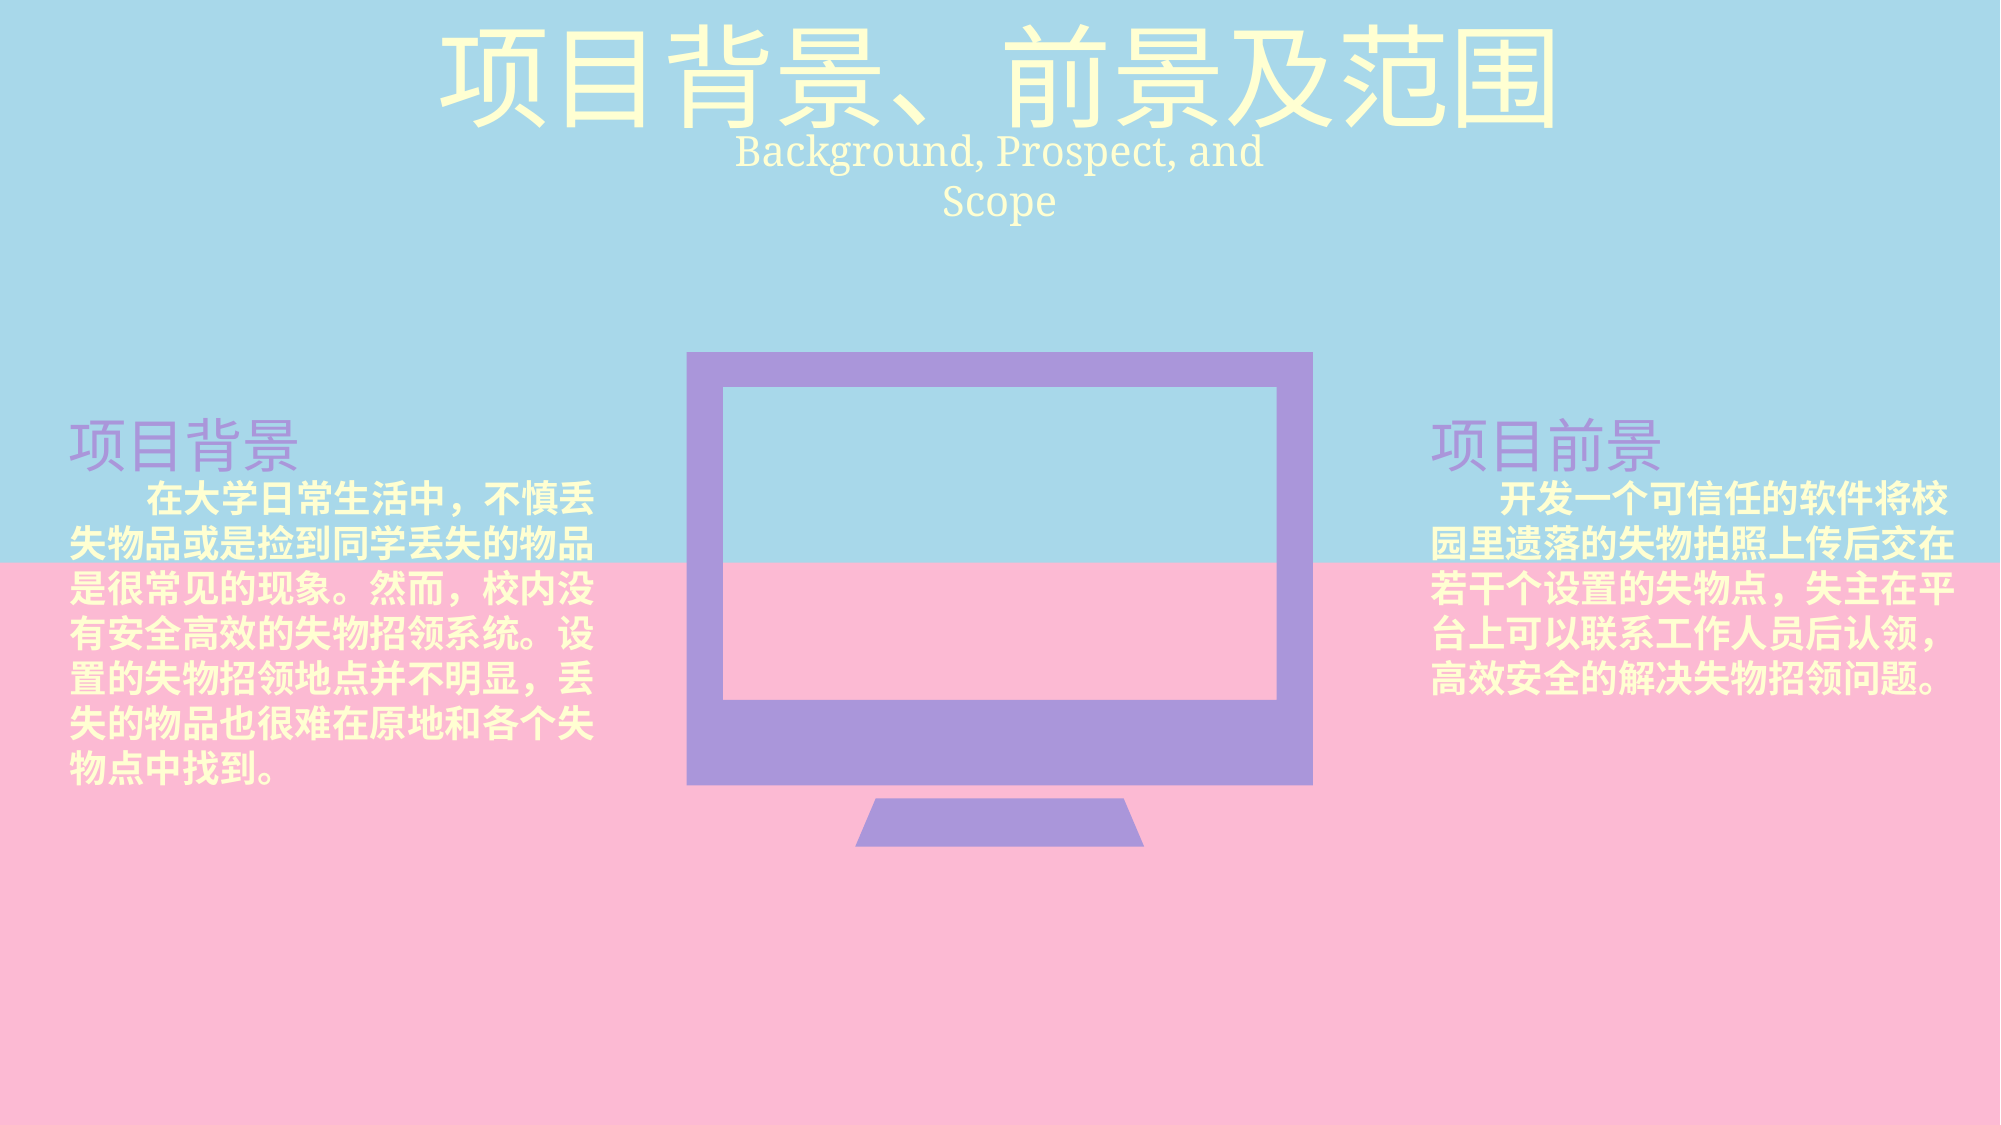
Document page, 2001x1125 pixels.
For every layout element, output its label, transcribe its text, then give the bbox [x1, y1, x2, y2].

text_box 在大学日常生活中，不慎丢失物品或是捡到同学丢失的物品是很常见的现象。然而，校内没有安全高效的失物招领系统。设置的失物招领地点并不明显，丢失的物品也很难在原地和各个失物点中找到。 [54, 467, 620, 798]
text_box 开发一个可信任的软件将校园里遗落的失物拍照上传后交在若干个设置的失物点，失主在平台上可以联系工作人员后认领，高效安全的解决失物招领问题。 [1415, 467, 1995, 708]
text_box [686, 351, 1314, 786]
text_box 项目前景 [1415, 402, 1833, 467]
text_box 项目背景 [53, 402, 471, 487]
text_box [853, 797, 1146, 848]
text_box [0, 561, 2000, 1125]
text_box 项目背景、前景及范围 [382, 0, 1618, 285]
text_box Background, Prospect, and Scope [669, 117, 1330, 233]
